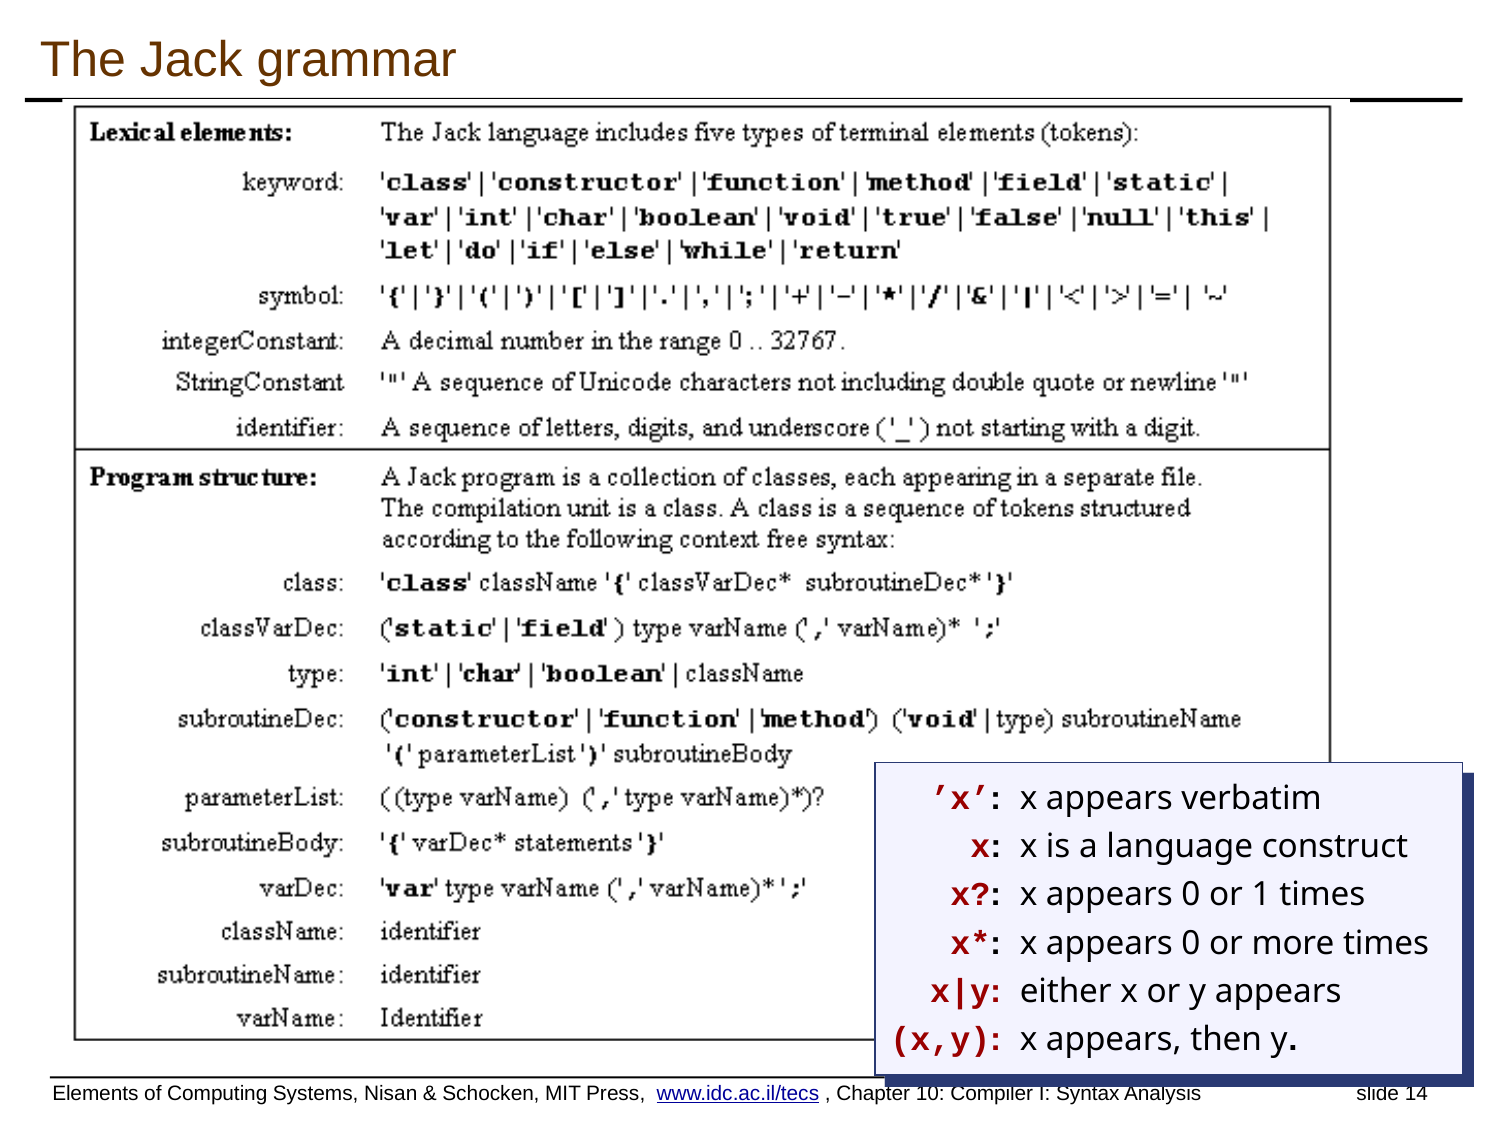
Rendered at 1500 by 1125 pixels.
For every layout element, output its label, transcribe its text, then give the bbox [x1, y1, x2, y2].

text_box ’x’: x appears verbatim x: x is a language construct x?: x appears 0 or 1 times x*: x appears 0 or more times x|y: either x or y appears (x,y): x appears, then y. [874, 762, 1463, 1075]
title The Jack grammar [24, 12, 1463, 100]
picture [62, 99, 1351, 1041]
